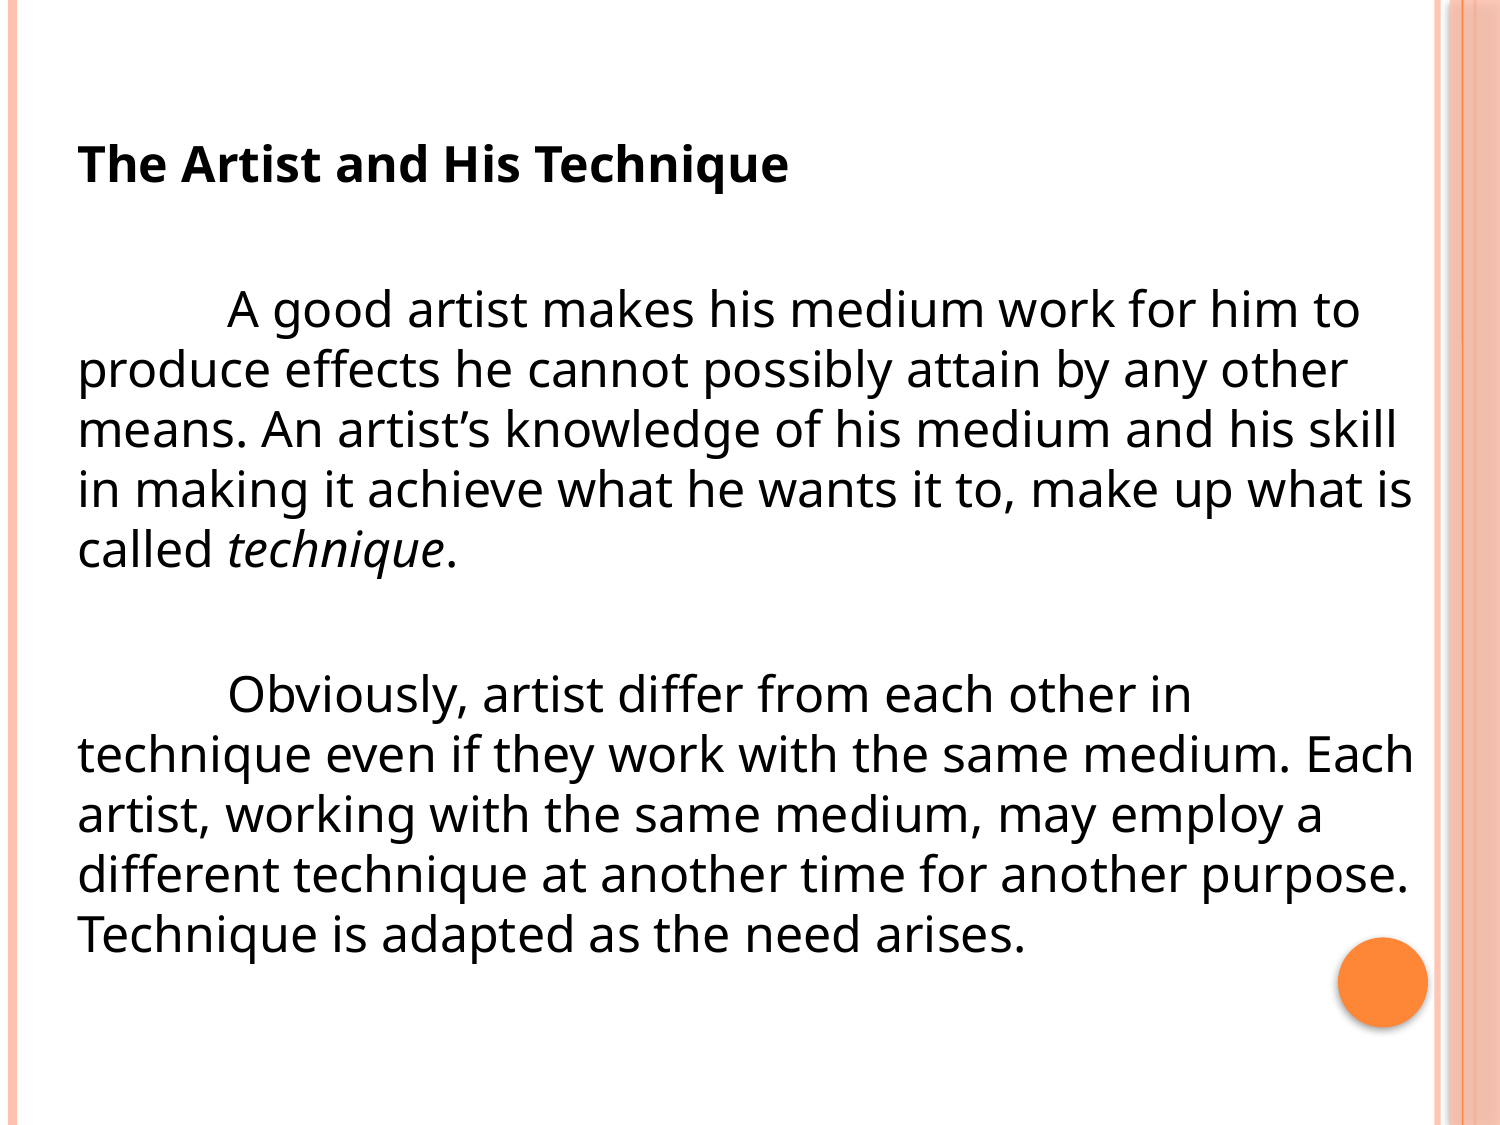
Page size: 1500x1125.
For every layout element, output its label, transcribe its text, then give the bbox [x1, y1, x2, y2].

list The Artist and His Technique A good artist makes his medium work for him to produce effects he cannot possibly attain by any other means. An artist’s knowledge of his medium and his skill in making it achieve what he wants it to, make up what is called technique. Obviously, artist differ from each other in technique even if they work with the same medium. Each artist, working with the same medium, may employ a different technique at another time for another purpose. Technique is adapted as the need arises. [62, 125, 1438, 1013]
